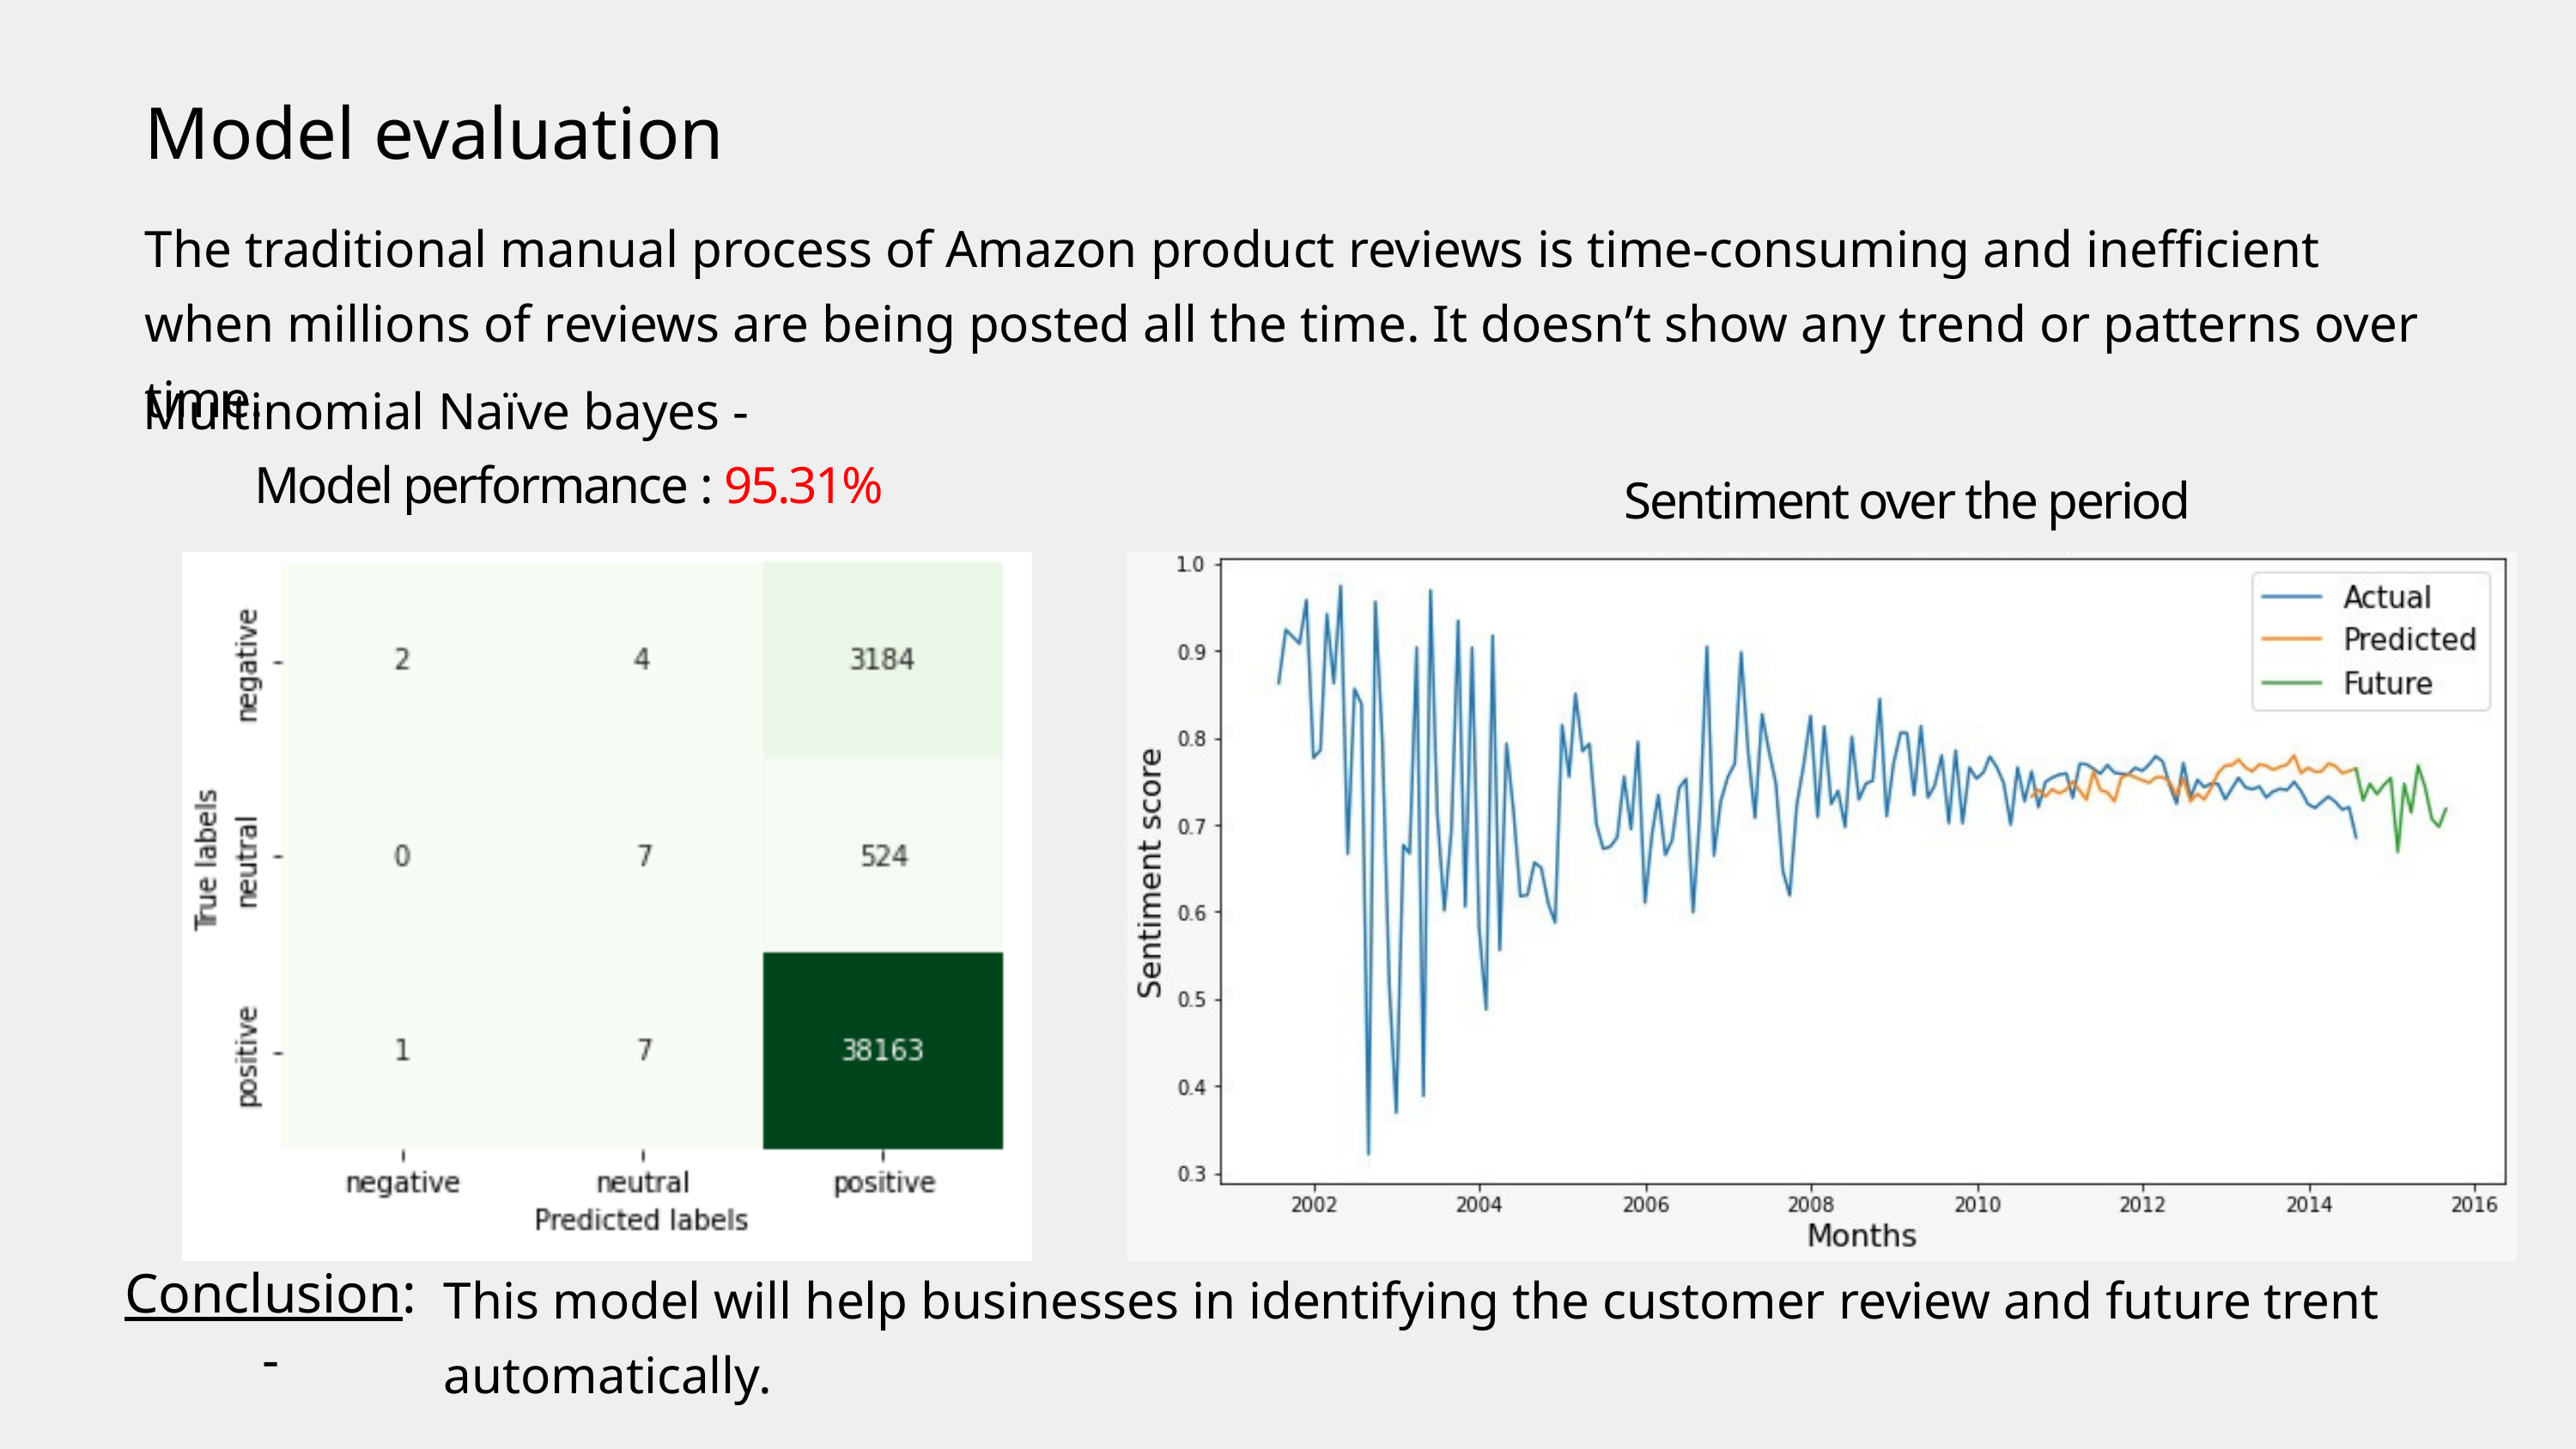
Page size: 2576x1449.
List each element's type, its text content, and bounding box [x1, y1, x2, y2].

picture [182, 552, 1032, 1261]
picture [1127, 552, 2517, 1261]
text_box The traditional manual process of Amazon product reviews is time-consuming and inefficient when millions of reviews are being posted all the time. It doesn’t show any trend or patterns over time. [144, 202, 2451, 428]
text_box Model performance : 95.31% [254, 438, 960, 513]
text_box Sentiment over the period [1624, 469, 2326, 530]
text_box Model evaluation [144, 67, 2211, 174]
text_box This model will help businesses in identifying the customer review and future trent automatically. [443, 1253, 2451, 1404]
text_box Multinomial Naïve bayes - [130, 364, 890, 440]
text_box Conclusion:- [118, 1257, 424, 1390]
